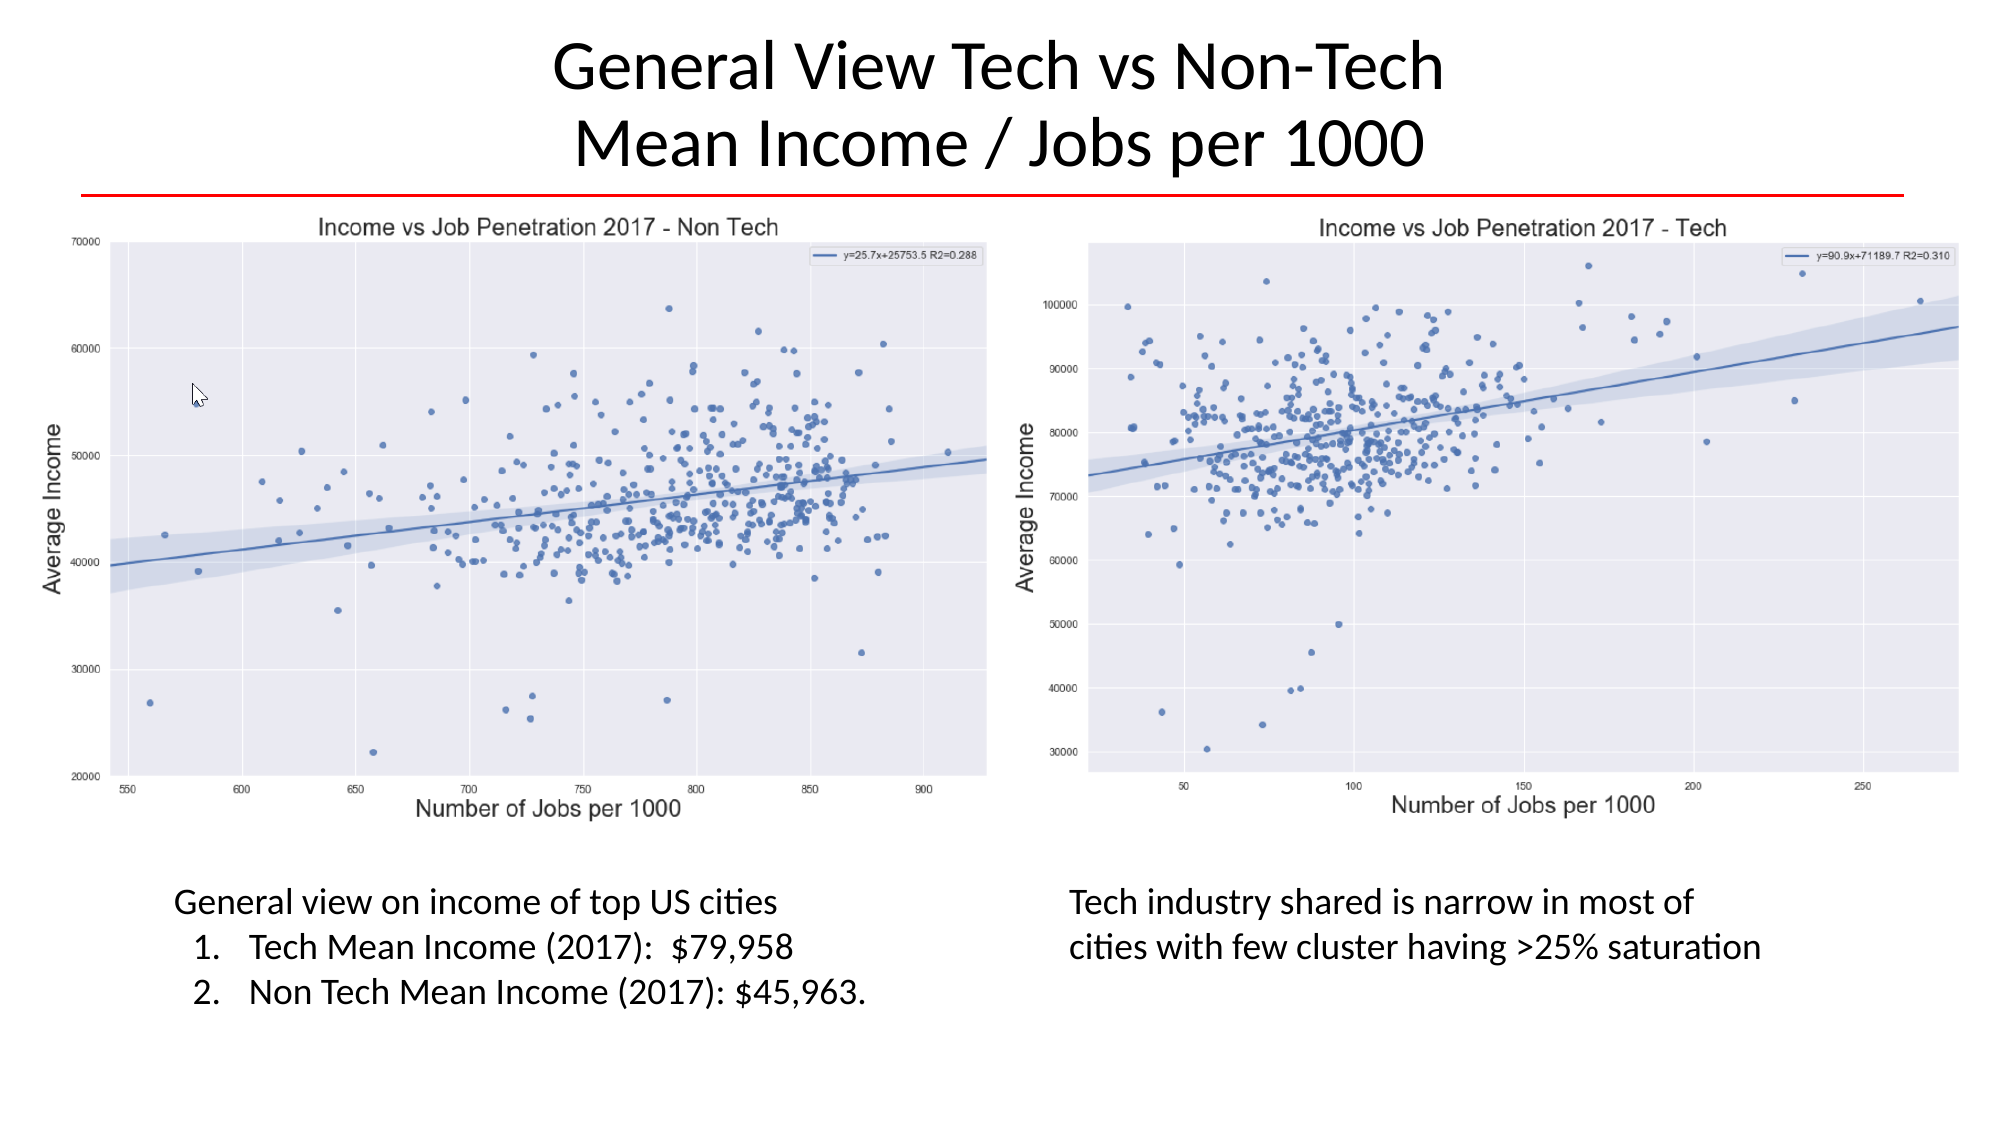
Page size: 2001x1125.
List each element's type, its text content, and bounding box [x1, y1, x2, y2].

title General View Tech vs Non-Tech Mean Income / Jobs per 1000 [137, 13, 1863, 194]
picture [30, 213, 1974, 829]
text_box Tech industry shared is narrow in most of cities with few cluster having >25% saturation [1054, 862, 1796, 966]
text_box General view on income of top US cities Tech Mean Income (2017): $79,958 Non Tech Mean Income (2017): $45,963. [158, 862, 901, 966]
